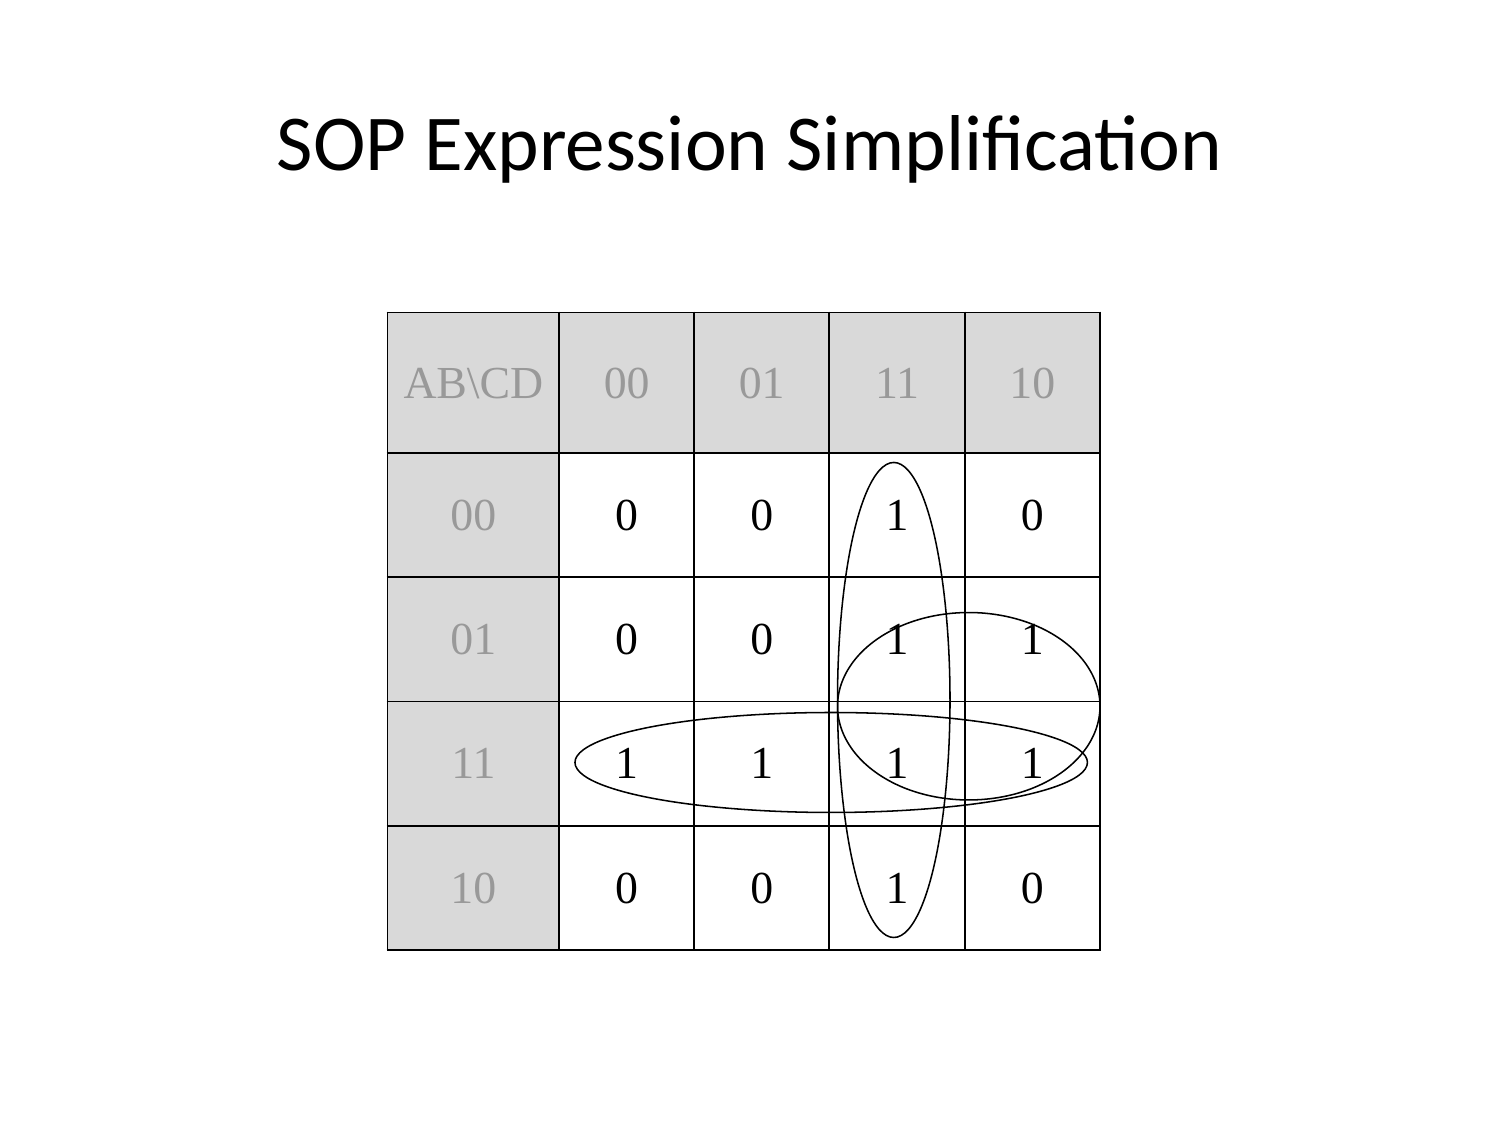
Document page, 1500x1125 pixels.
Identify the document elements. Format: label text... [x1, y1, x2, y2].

table_cell 1 [966, 702, 1099, 825]
table_header AB\CD [388, 313, 558, 452]
table_cell 10 [388, 827, 558, 949]
table_cell 1 [695, 702, 828, 825]
table_cell 0 [695, 827, 828, 949]
table_cell 01 [388, 578, 558, 701]
table_header 01 [695, 313, 828, 452]
table_cell 0 [695, 454, 828, 576]
table_cell 0 [560, 454, 693, 576]
table_cell 0 [966, 454, 1099, 576]
table_cell 1 [830, 578, 964, 701]
table_cell 11 [388, 702, 558, 825]
title SOP Expression Simplification [75, 45, 1425, 233]
table_cell 1 [830, 827, 964, 949]
table_cell 1 [560, 702, 693, 825]
table_cell 0 [695, 578, 828, 701]
table_header 10 [966, 313, 1099, 452]
table_cell 1 [830, 702, 964, 825]
table_header 11 [830, 313, 964, 452]
table_cell 0 [966, 827, 1099, 949]
table_cell 1 [966, 578, 1099, 701]
table_cell 0 [560, 578, 693, 701]
table_header 00 [560, 313, 693, 452]
table_cell 00 [388, 454, 558, 576]
table_cell 0 [560, 827, 693, 949]
table_cell 1 [830, 454, 964, 576]
